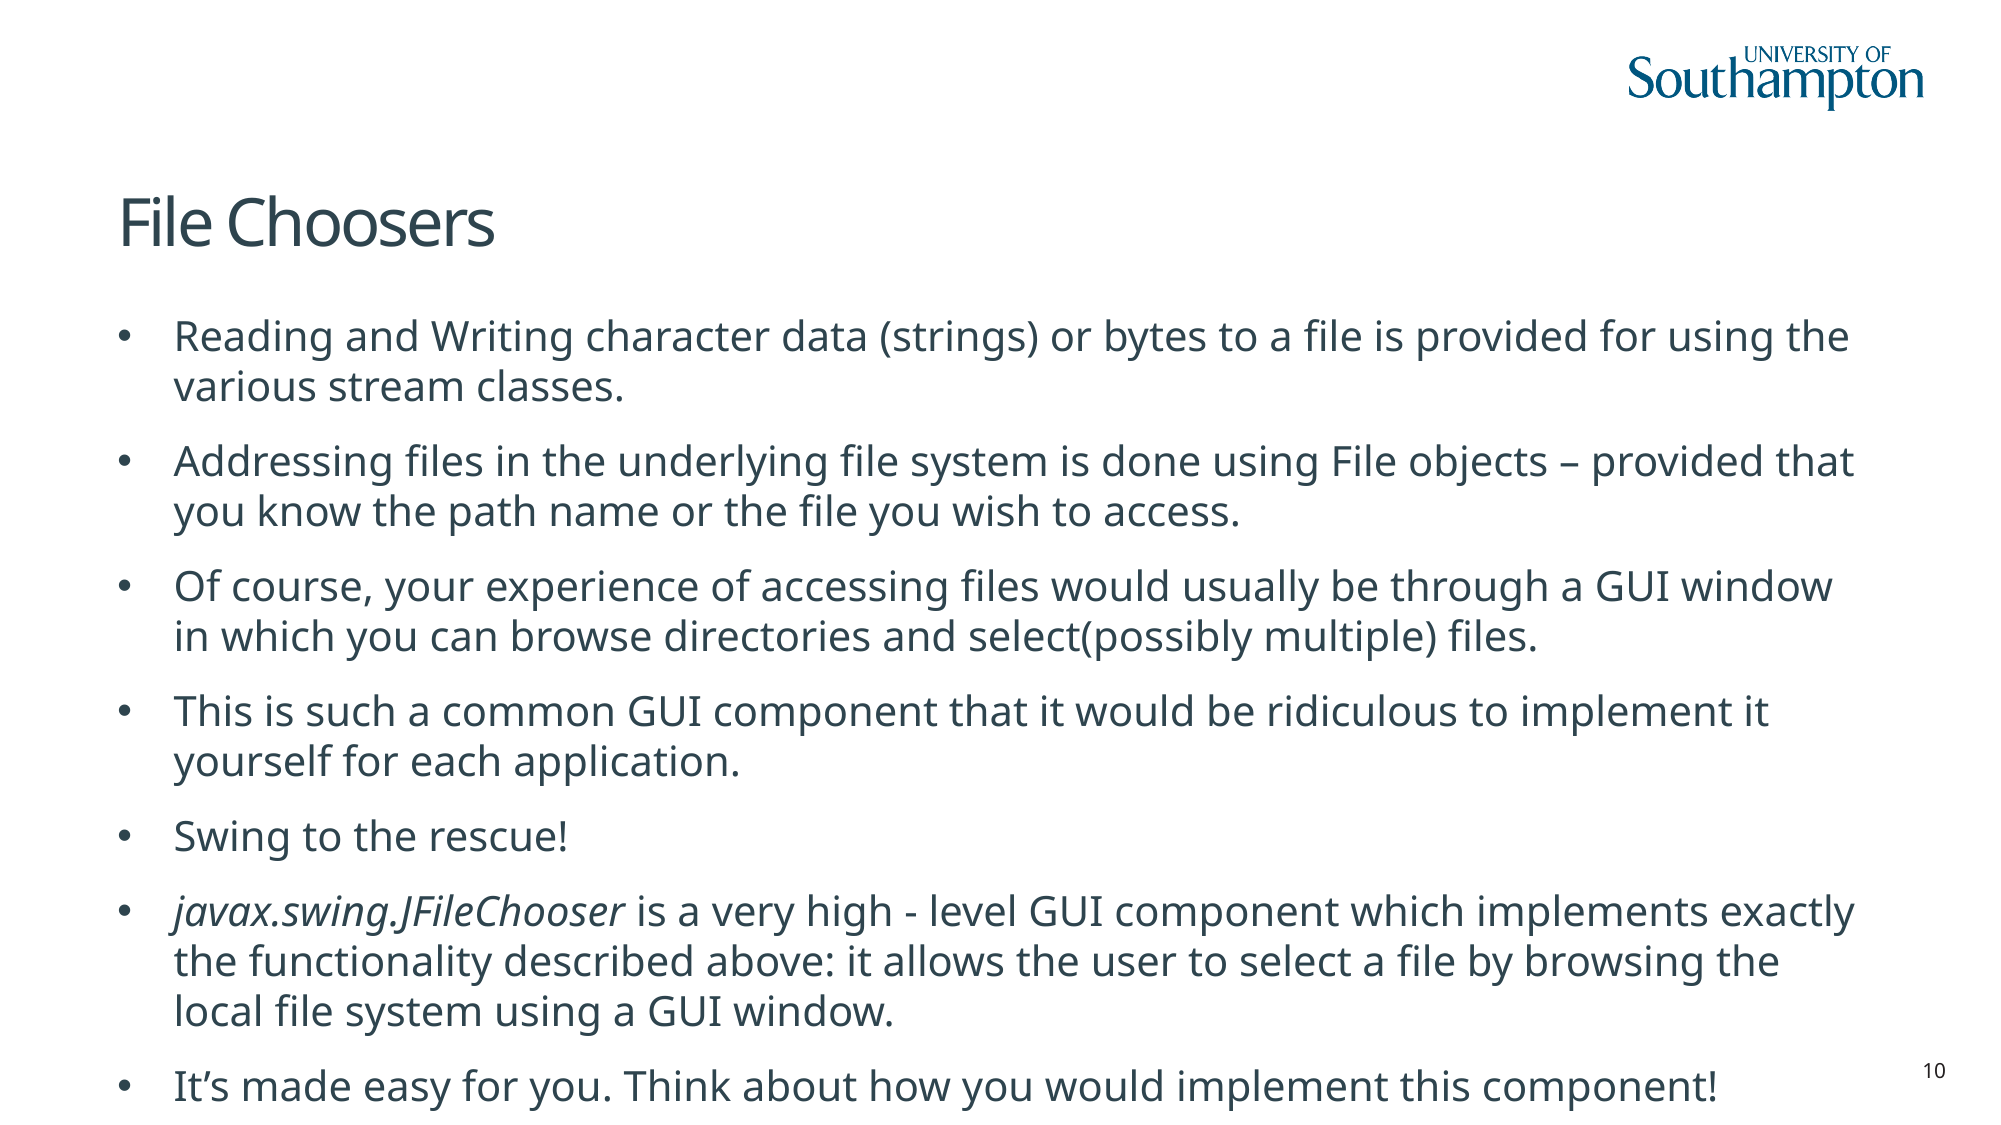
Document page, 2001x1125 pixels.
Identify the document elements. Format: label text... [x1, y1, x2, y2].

picture [1869, 48, 1877, 60]
picture [1629, 71, 1648, 95]
title File Choosers [102, 113, 1882, 268]
picture [1629, 46, 1924, 111]
list Reading and Writing character data (strings) or bytes to a file is provided for using the various stream classes. Addressing files in the underlying file system is done using File objects – provided that you know the path name or the file you wish to access. Of course, your experience of accessing files would usually be through a GUI window in which you can browse directories and select(possibly multiple) files. This is such a common GUI component that it would be ridiculous to implement it yourself for each application. Swing to the rescue! javax.swing.JFileChooser is a very high - level GUI component which implements exactly the functionality described above: it allows the user to select a file by browsing the local file system using a GUI window. It’s made easy for you. Think about how you would implement this component! [102, 302, 1882, 1125]
